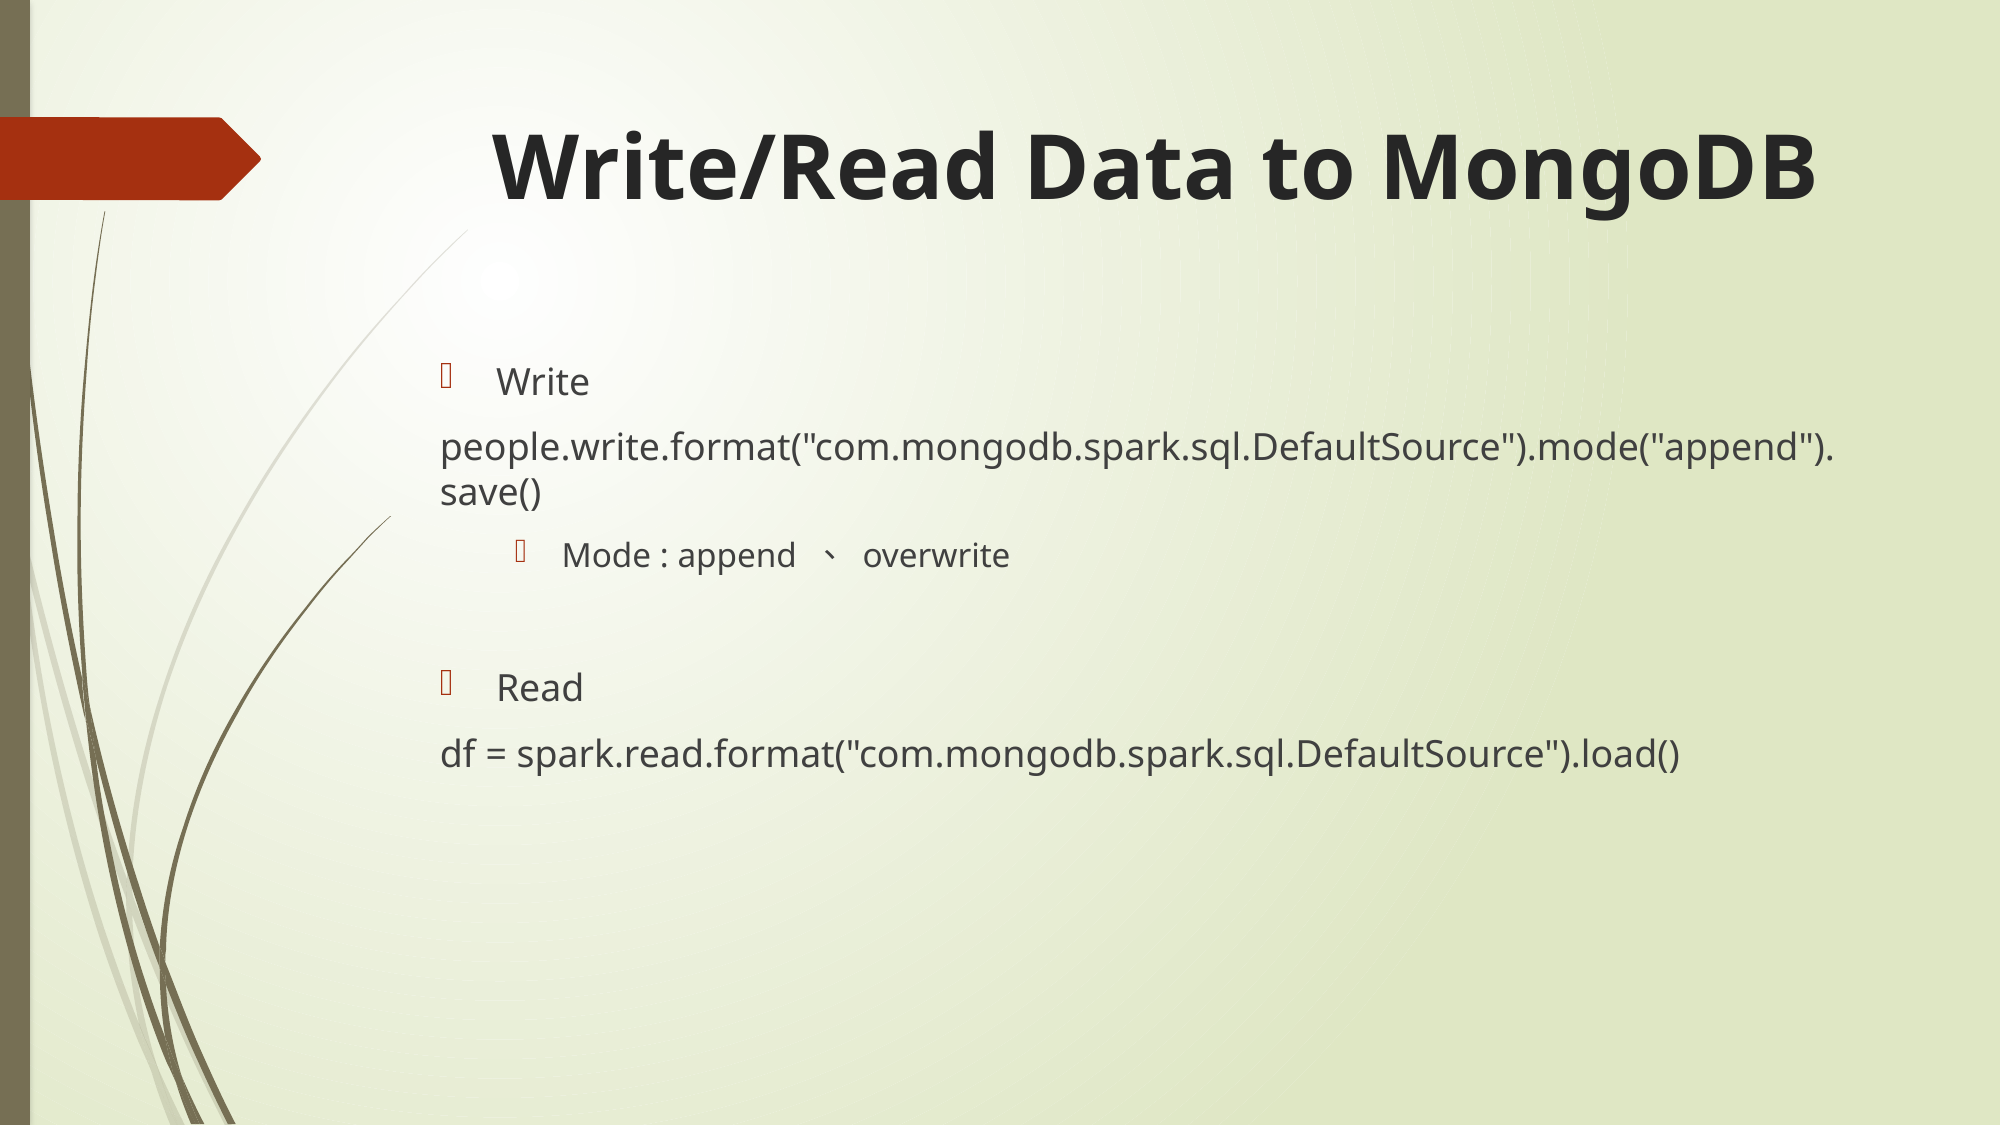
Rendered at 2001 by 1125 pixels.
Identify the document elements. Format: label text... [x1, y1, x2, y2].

list Write people.write.format("com.mongodb.spark.sql.DefaultSource").mode("append"). save() Mode : append 、 overwrite Read df = spark.read.format("com.mongodb.spark.sql.DefaultSource").load() [424, 350, 1888, 970]
title Write/Read Data to MongoDB [425, 102, 1888, 313]
